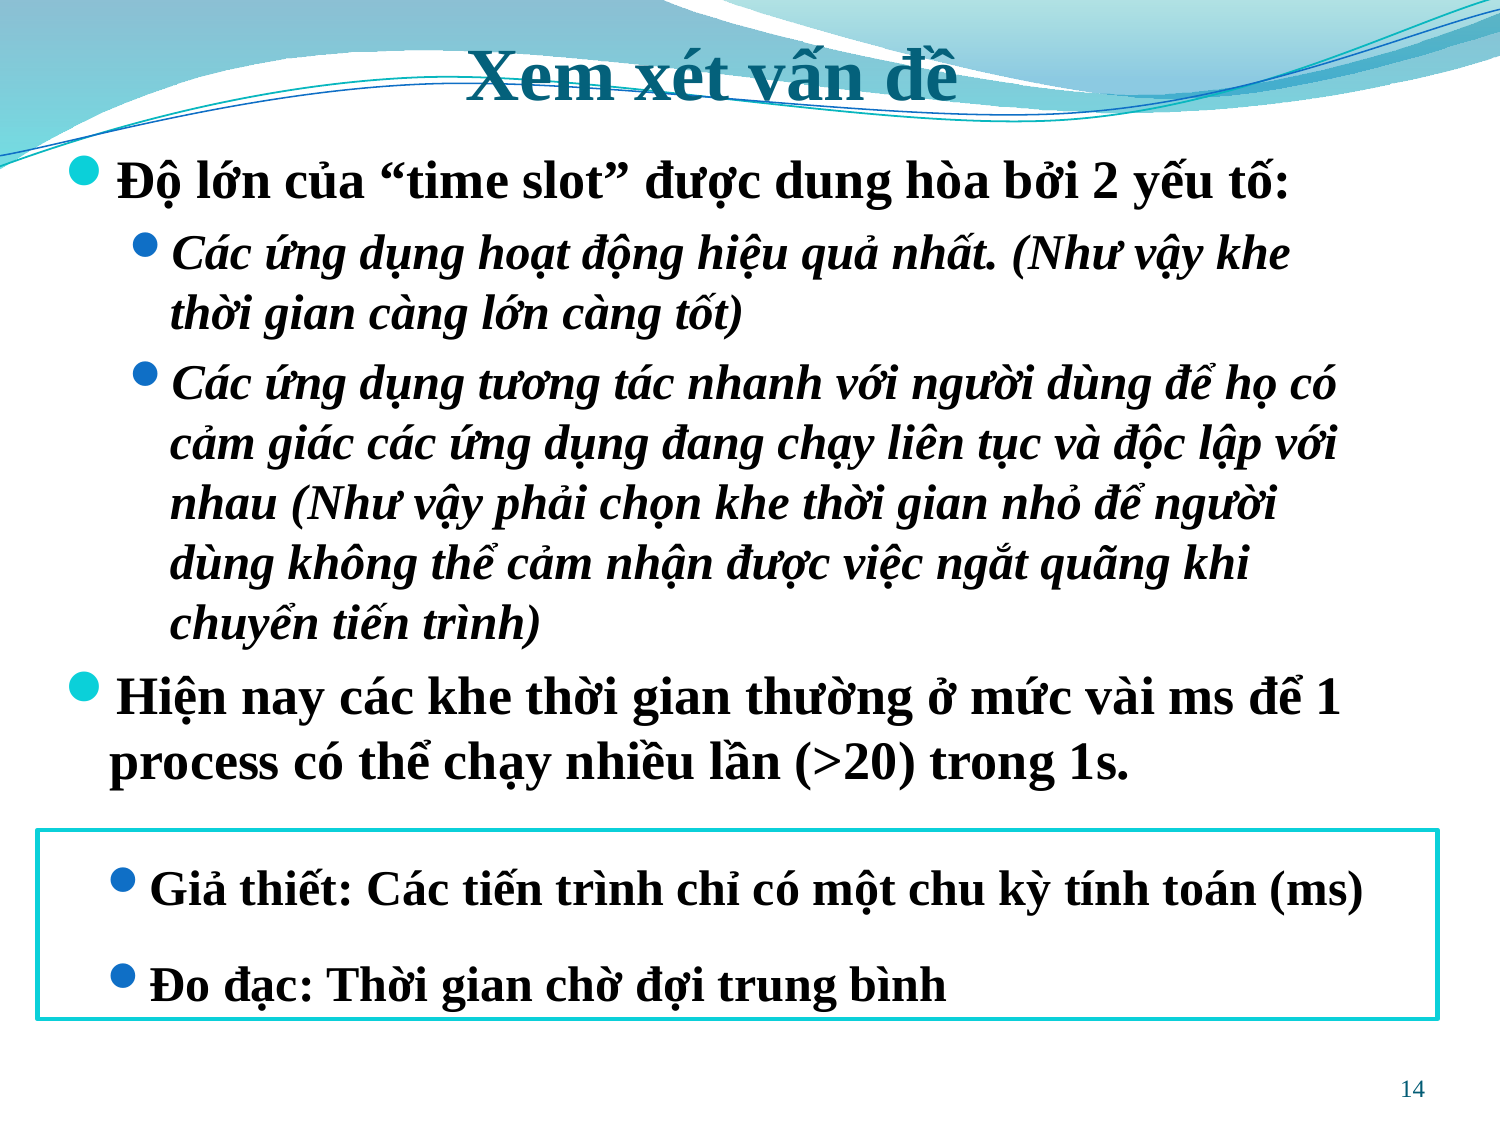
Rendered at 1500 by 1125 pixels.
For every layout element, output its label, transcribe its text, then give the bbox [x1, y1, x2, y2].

slide_number 14 [1299, 1042, 1425, 1103]
text_box Giả thiết: Các tiến trình chỉ có một chu kỳ tính toán (ms) Đo đạc: Thời gian chờ đợi trung bình [35, 828, 1440, 1021]
list Độ lớn của “time slot” được dung hòa bởi 2 yếu tố: Các ứng dụng hoạt động hiệu quả nhất. (Như vậy khe thời gian càng lớn càng tốt) Các ứng dụng tương tác nhanh với người dùng để họ có cảm giác các ứng dụng đang chạy liên tục và độc lập với nhau (Như vậy phải chọn khe thời gian nhỏ để người dùng không thể cảm nhận được việc ngắt quãng khi chuyển tiến trình) Hiện nay các khe thời gian thường ở mức vài ms để 1 process có thể chạy nhiều lần (>20) trong 1s. [50, 137, 1400, 828]
title Xem xét vấn đề [37, 0, 1388, 116]
